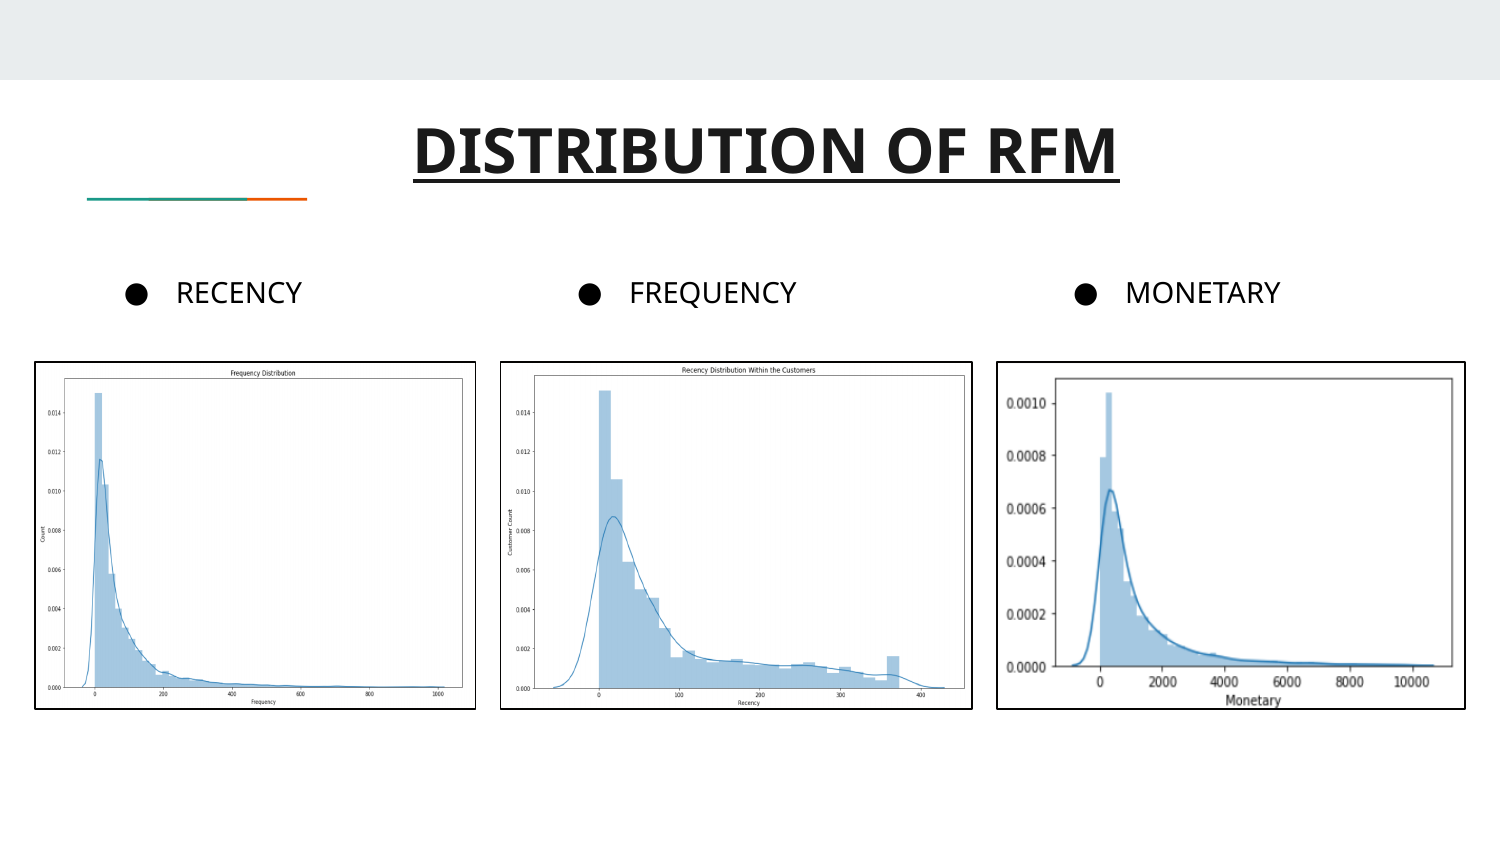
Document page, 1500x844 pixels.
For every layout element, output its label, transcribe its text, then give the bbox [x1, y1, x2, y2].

text_box FREQUENCY [539, 259, 875, 325]
text_box MONETARY [1035, 259, 1333, 325]
picture [997, 362, 1465, 709]
text_box RECENCY [85, 259, 395, 325]
picture [500, 362, 972, 709]
title DISTRIBUTION OF RFM [135, 96, 1398, 185]
picture [35, 362, 475, 709]
